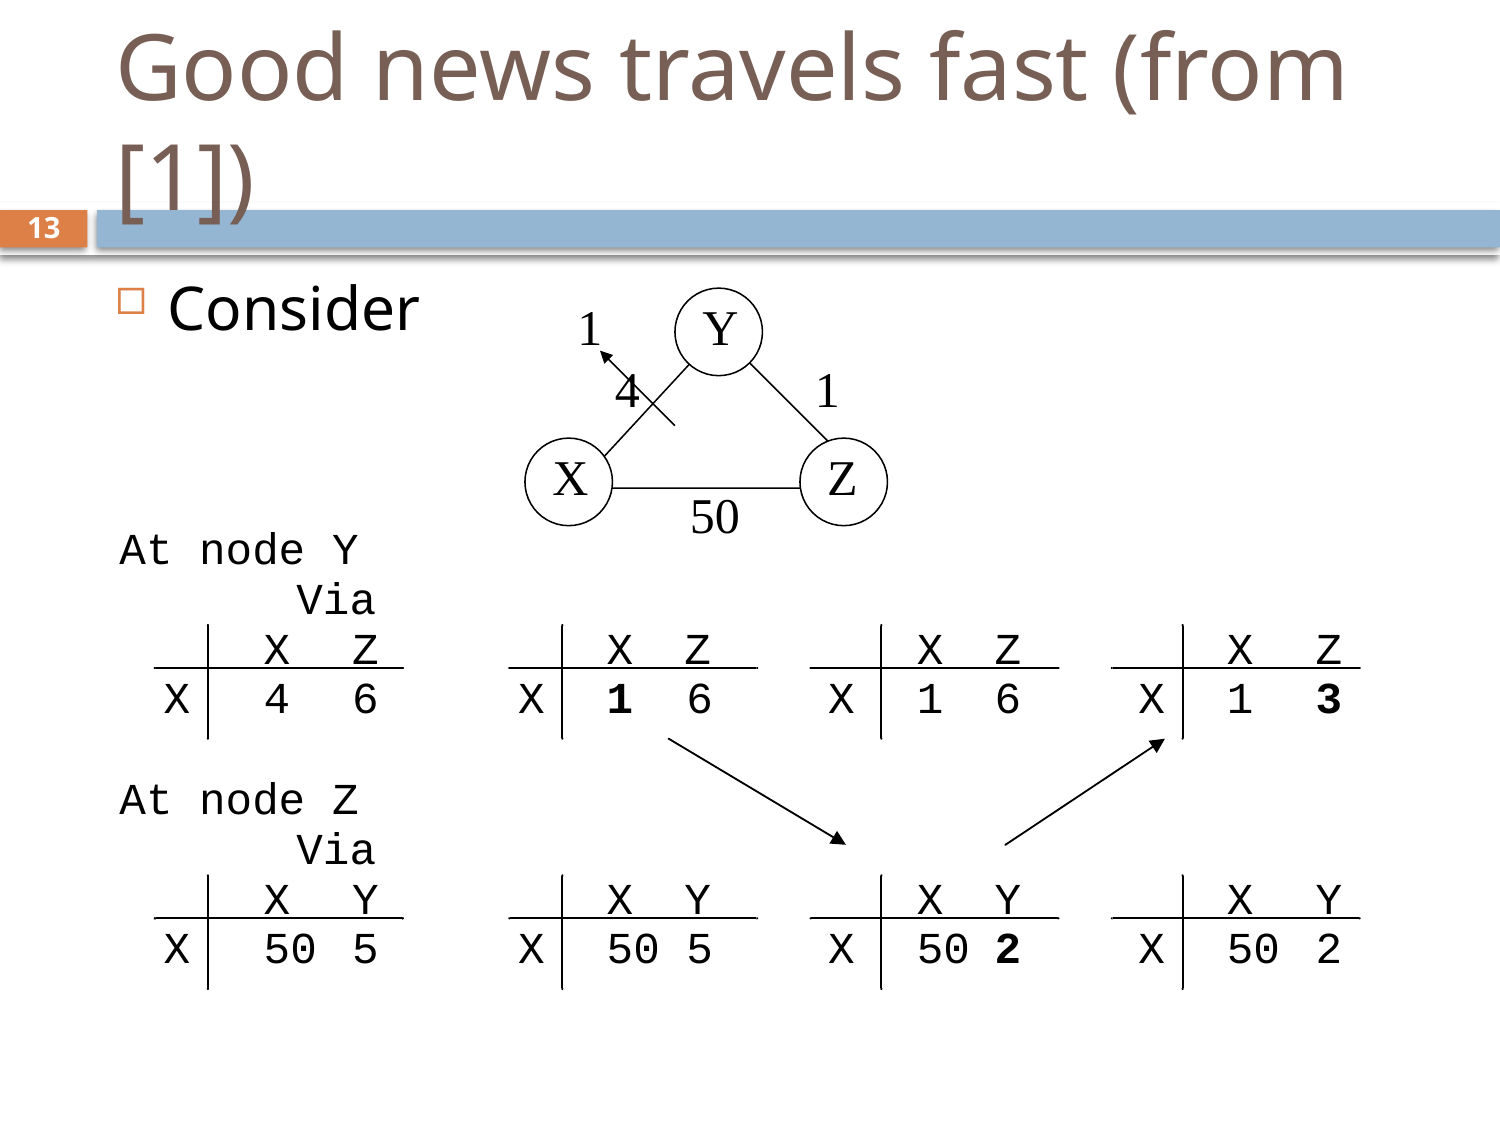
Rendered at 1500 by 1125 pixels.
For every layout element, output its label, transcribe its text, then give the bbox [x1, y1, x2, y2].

text_box 4 [599, 363, 674, 426]
text_box Z [812, 438, 888, 513]
text_box 50 [674, 475, 763, 525]
text_box [799, 451, 812, 512]
text_box [812, 513, 875, 525]
text_box 1 [562, 288, 638, 363]
text_box 1 [799, 350, 875, 426]
text_box [674, 301, 687, 362]
list Consider [100, 262, 1438, 1000]
text_box X [537, 438, 613, 513]
text_box 4 [614, 350, 675, 424]
text_box Y [687, 288, 763, 363]
text_box [687, 363, 750, 376]
text_box [537, 513, 600, 525]
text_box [74, 526, 1413, 1077]
text_box [524, 451, 537, 512]
slide_number 13 [0, 208, 88, 249]
title Good news travels fast (from [1]) [100, 37, 1438, 200]
